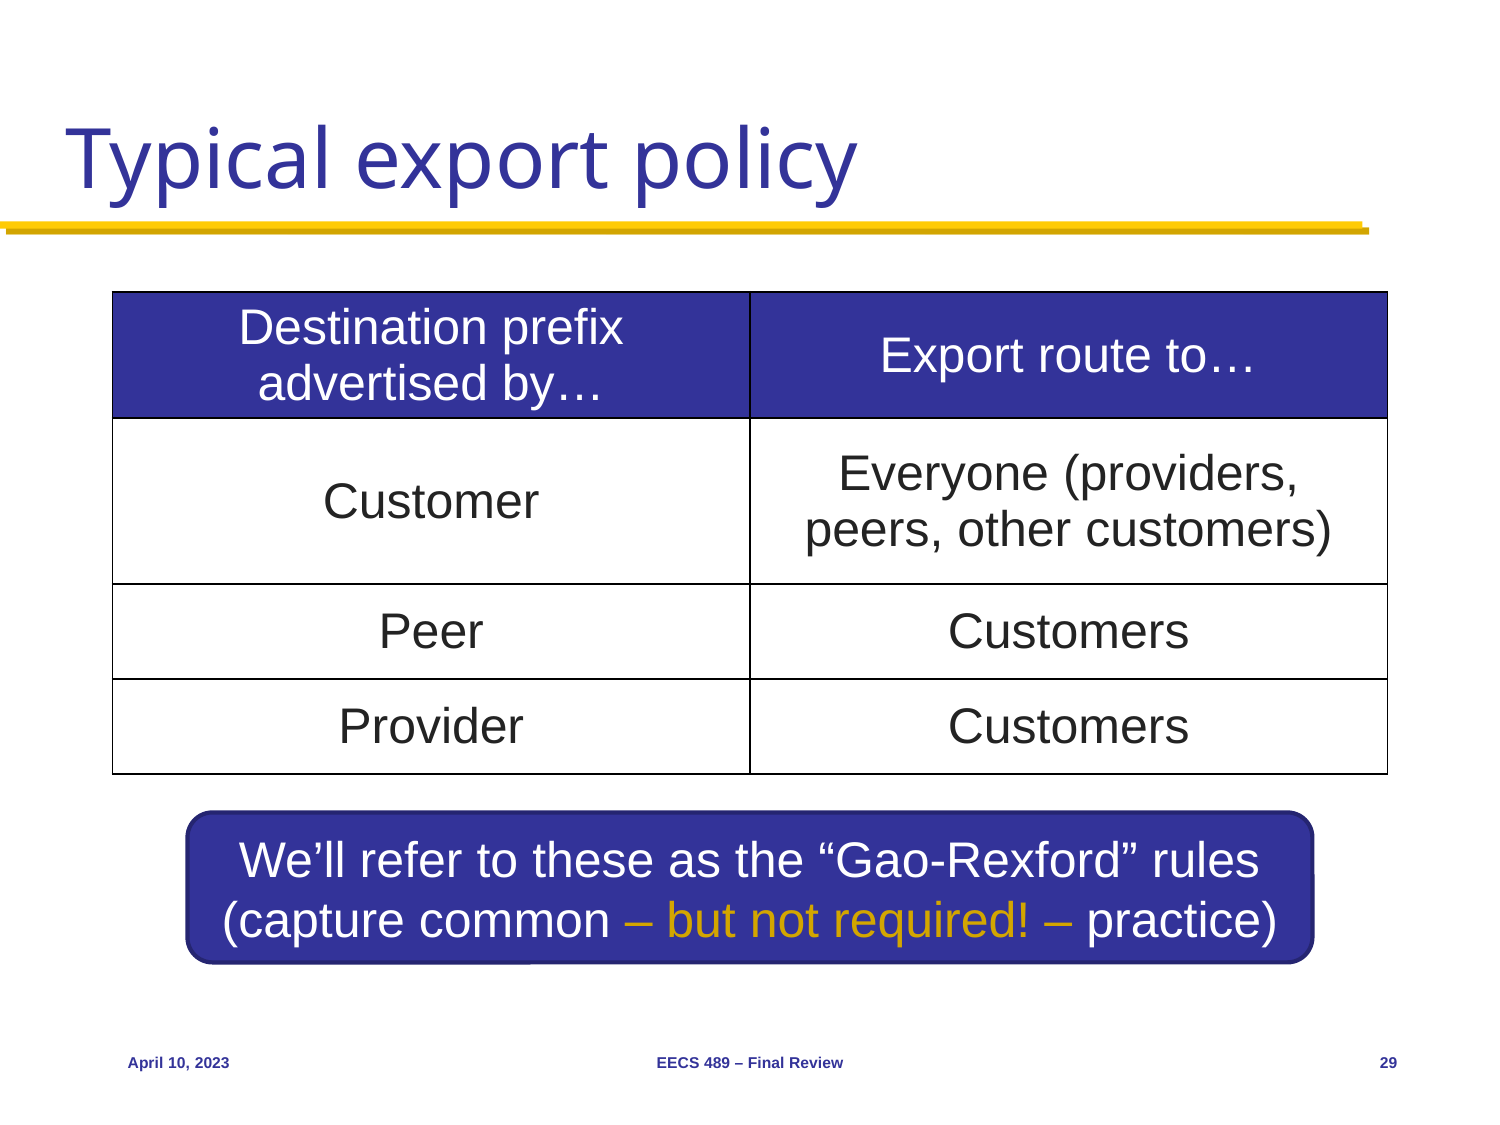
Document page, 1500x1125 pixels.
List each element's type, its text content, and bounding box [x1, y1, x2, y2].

table_cell Peer [113, 585, 749, 678]
slide_number 29 [1312, 1024, 1413, 1101]
footer EECS 489 – Final Review [512, 1024, 988, 1101]
table_header Destination prefix advertised by… [113, 293, 749, 417]
table_cell Provider [113, 680, 749, 773]
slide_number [112, 1024, 426, 1101]
title Typical export policy [49, 24, 1451, 213]
table_cell Everyone (providers, peers, other customers) [751, 419, 1387, 583]
table_header Export route to… [751, 293, 1387, 417]
table_cell Customer [113, 419, 749, 583]
table_cell Customers [751, 585, 1387, 678]
table_cell Customers [751, 680, 1387, 773]
text_box We’ll refer to these as the “Gao-Rexford” rules (capture common – but not required! – practice) [185, 810, 1315, 965]
